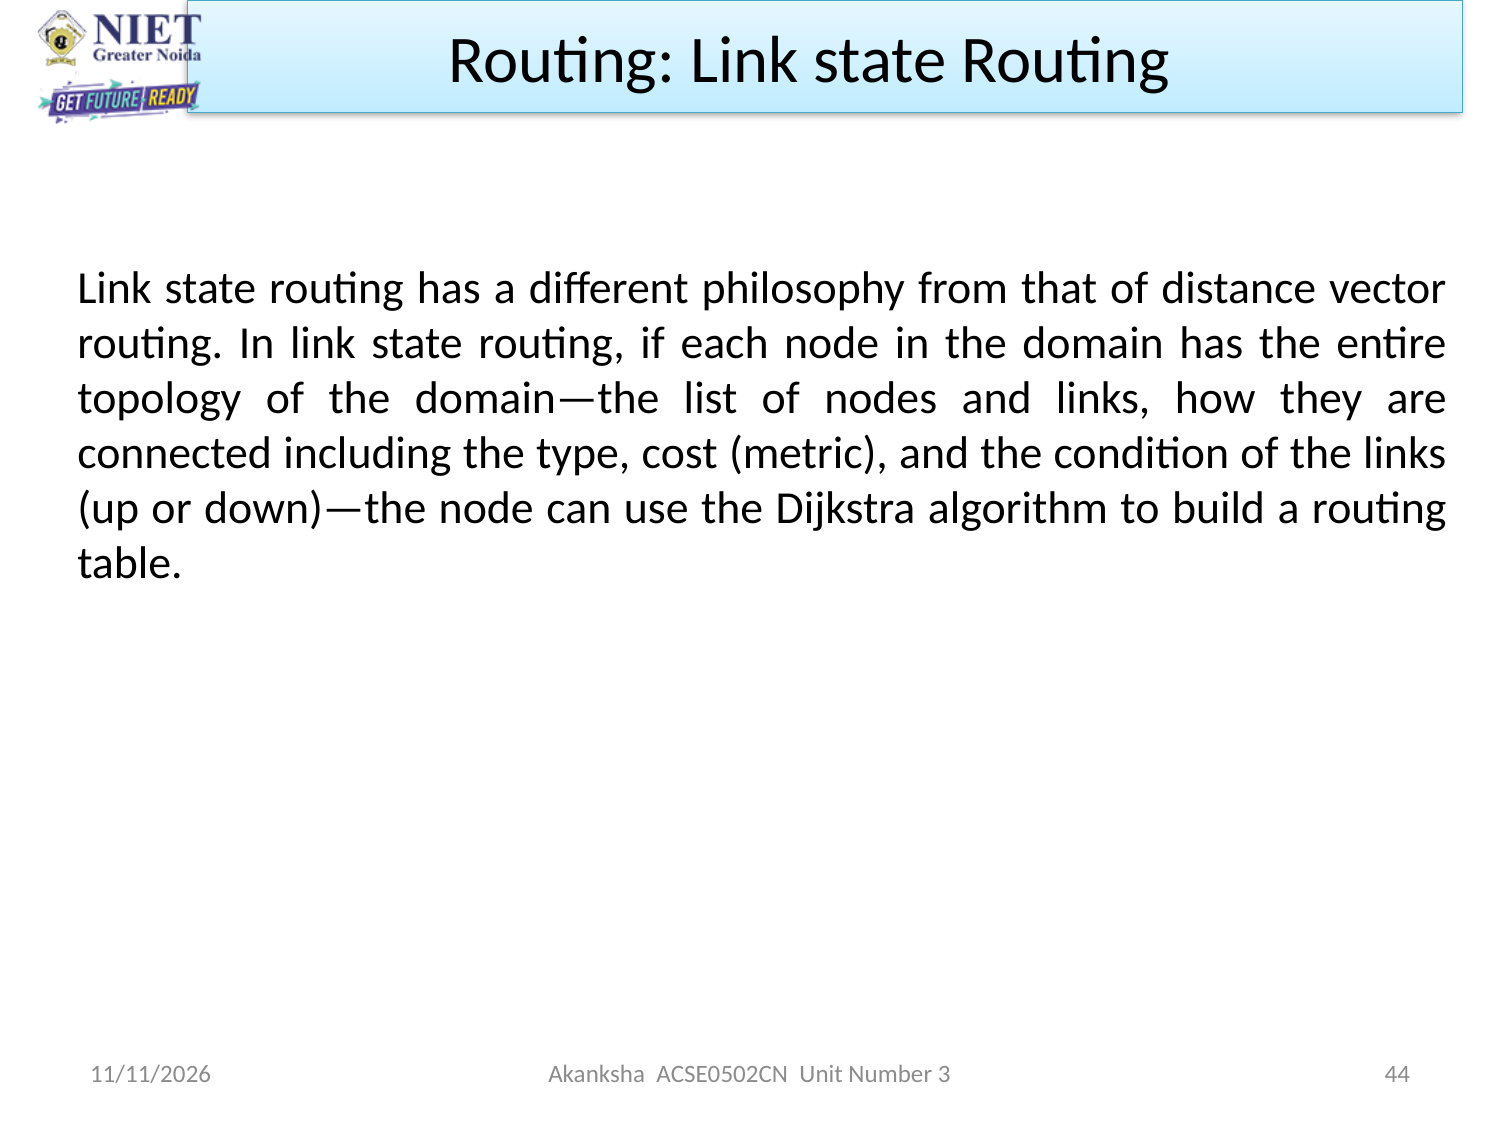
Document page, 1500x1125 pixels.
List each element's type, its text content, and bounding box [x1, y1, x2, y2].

footer Akanksha ACSE0502CN Unit Number 3 [512, 1042, 988, 1103]
text_box Link state routing has a different philosophy from that of distance vector routing. In link state routing, if each node in the domain has the entire topology of the domain—the list of nodes and links, how they are connected including the type, cost (metric), and the condition of the links (up or down)—the node can use the Dijkstra algorithm to build a routing table. [62, 249, 1463, 650]
text_box Routing: Link state Routing [238, 0, 1463, 113]
picture [0, 0, 238, 135]
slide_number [75, 1042, 425, 1103]
slide_number 44 [1074, 1042, 1425, 1103]
